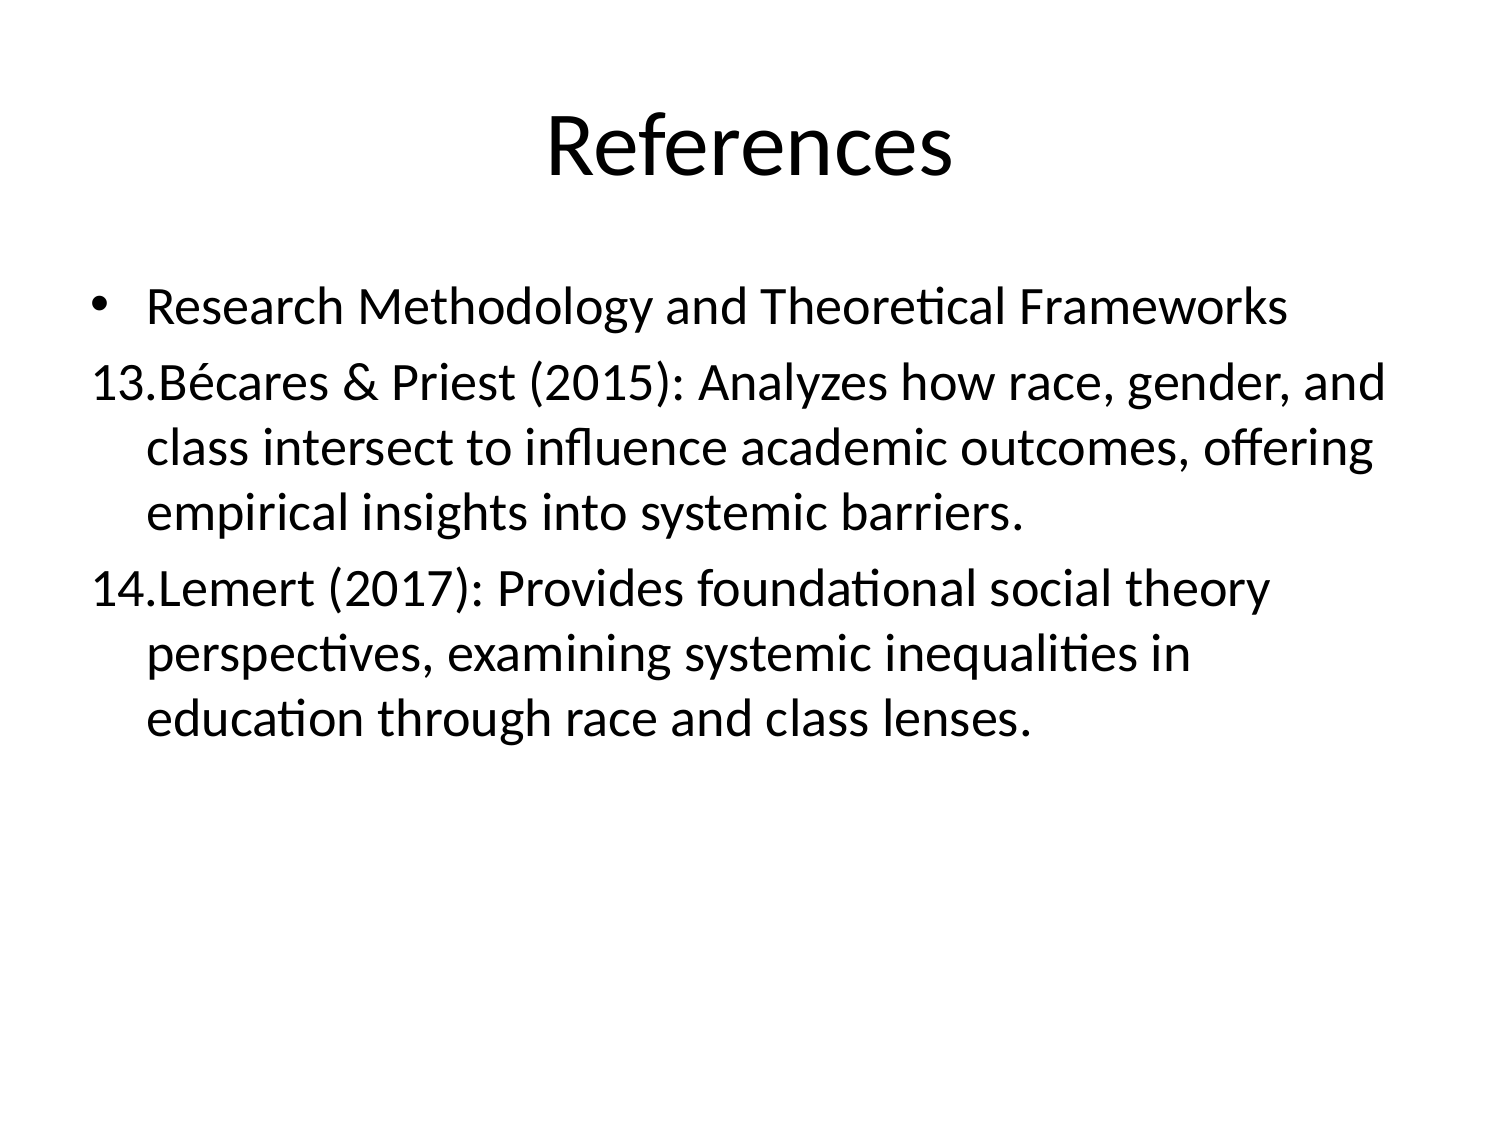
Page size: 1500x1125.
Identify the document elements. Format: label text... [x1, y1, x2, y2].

list Research Methodology and Theoretical Frameworks Bécares & Priest (2015): Analyzes how race, gender, and class intersect to influence academic outcomes, offering empirical insights into systemic barriers. Lemert (2017): Provides foundational social theory perspectives, examining systemic inequalities in education through race and class lenses. [75, 262, 1425, 1005]
title References [75, 45, 1425, 233]
